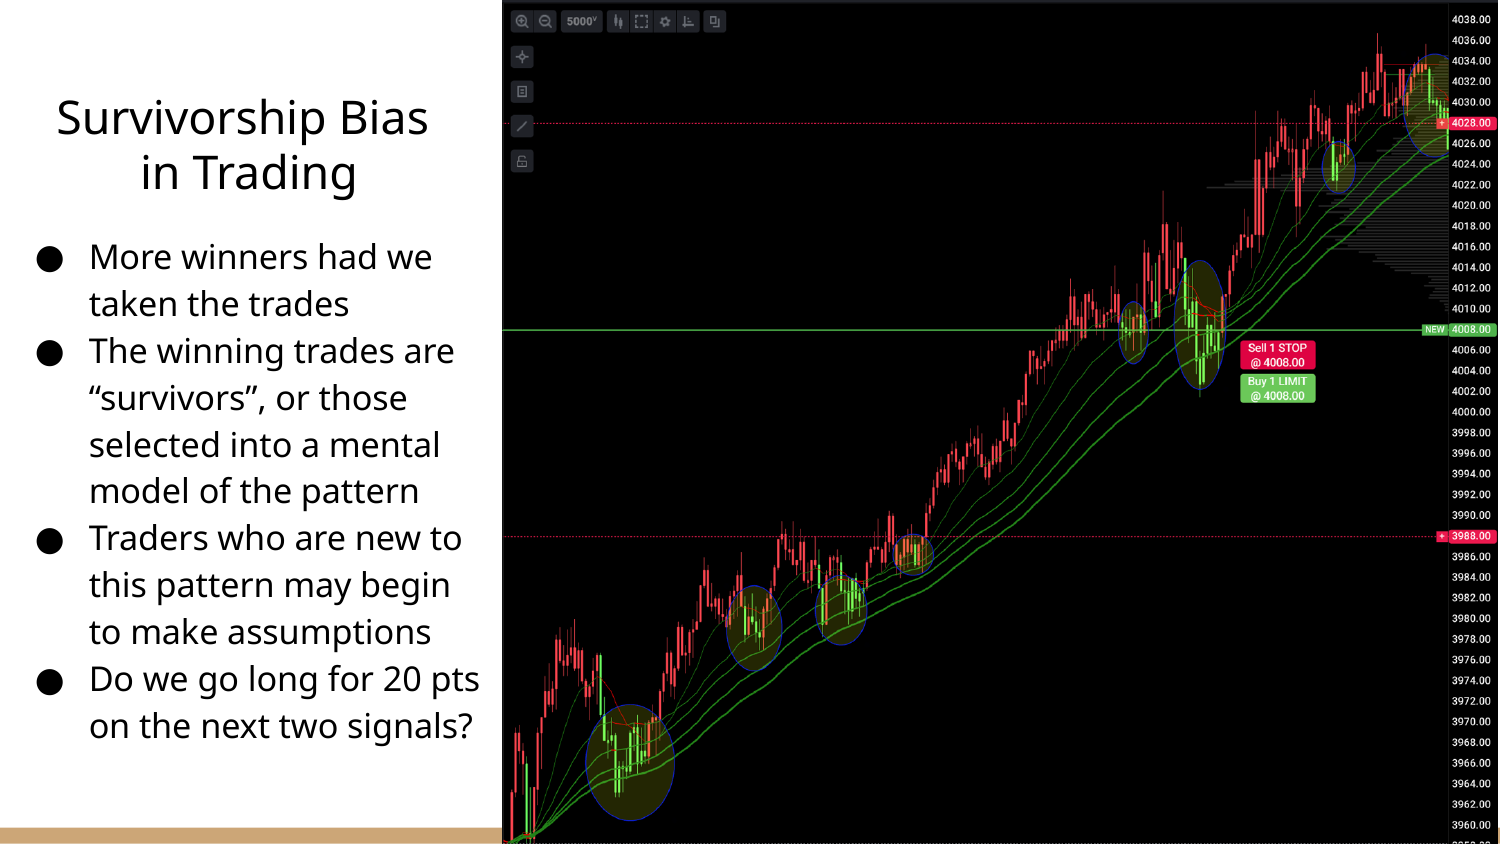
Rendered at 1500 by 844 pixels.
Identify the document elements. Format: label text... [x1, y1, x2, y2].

title Survivorship Bias in Trading [0, 72, 496, 214]
picture [501, 0, 1499, 844]
list More winners had we taken the trades The winning trades are “survivors”, or those selected into a mental model of the pattern Traders who are new to this pattern may begin to make assumptions Do we go long for 20 pts on the next two signals? [0, 214, 496, 775]
